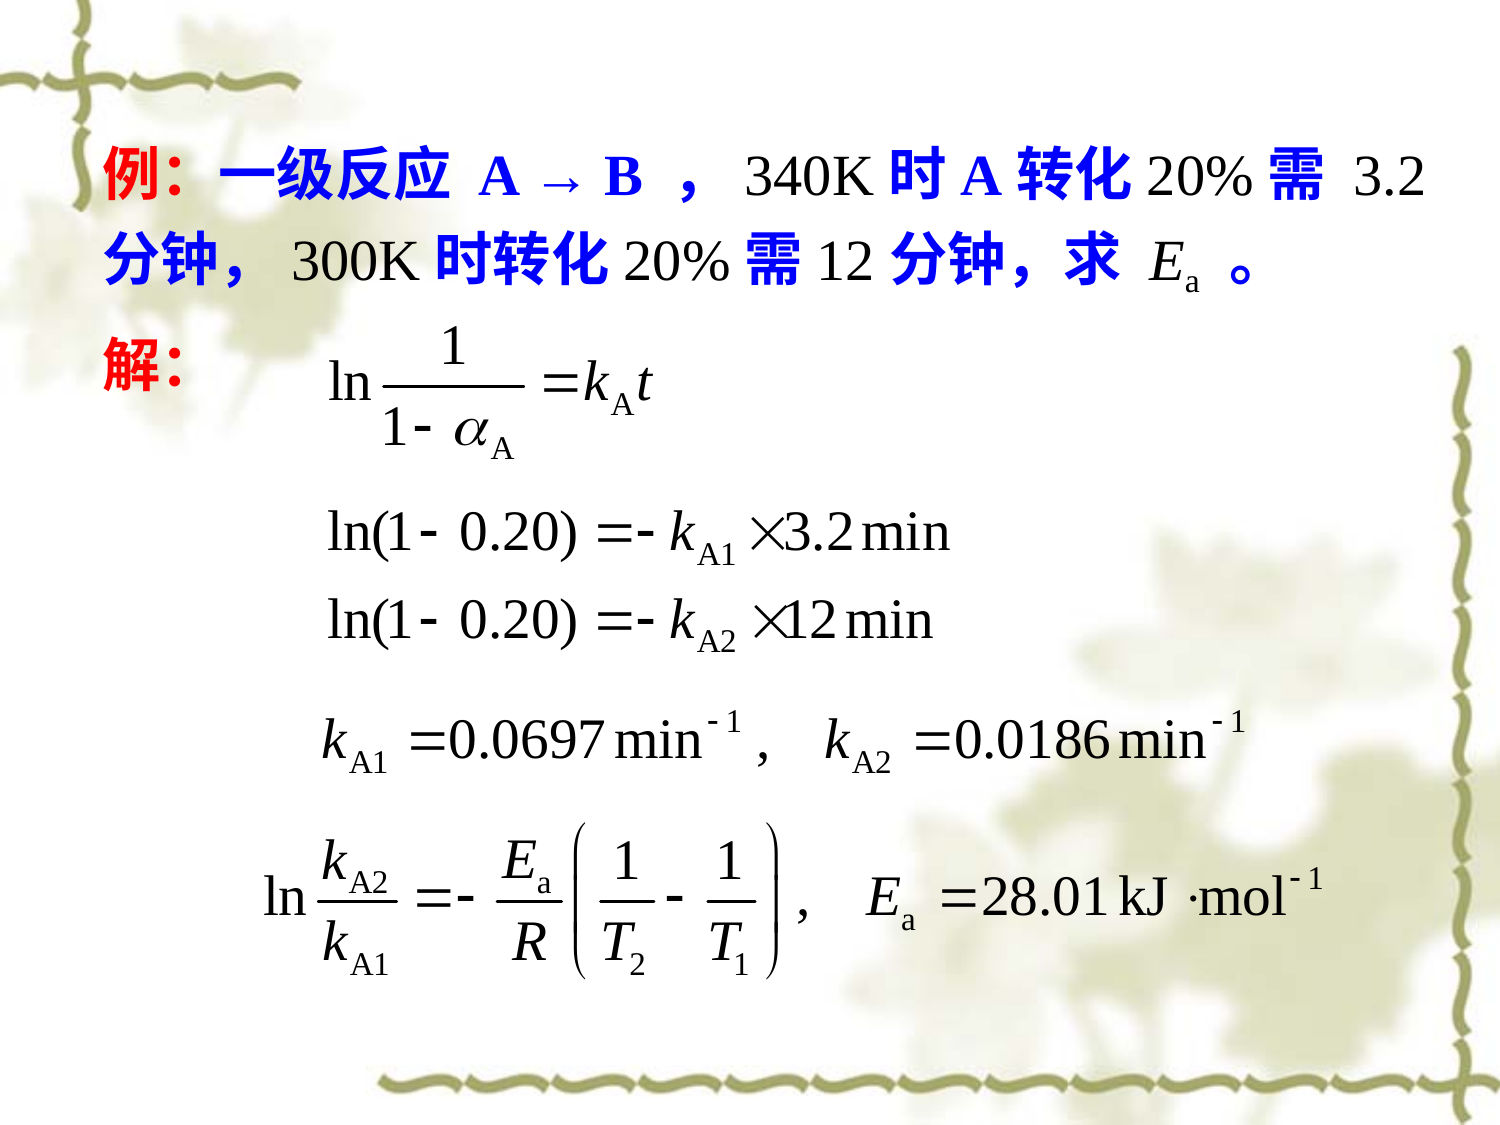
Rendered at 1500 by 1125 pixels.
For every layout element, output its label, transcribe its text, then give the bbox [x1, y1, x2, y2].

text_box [255, 810, 1332, 993]
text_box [320, 309, 666, 473]
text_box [319, 493, 966, 666]
text_box 例：一级反应 A → B ，340K时A转化20%需 3.2分钟，300K时转化20%需12分钟，求 Ea 。 [87, 115, 1500, 307]
text_box 解： [87, 307, 250, 406]
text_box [312, 696, 1256, 788]
picture [0, 0, 1500, 1125]
